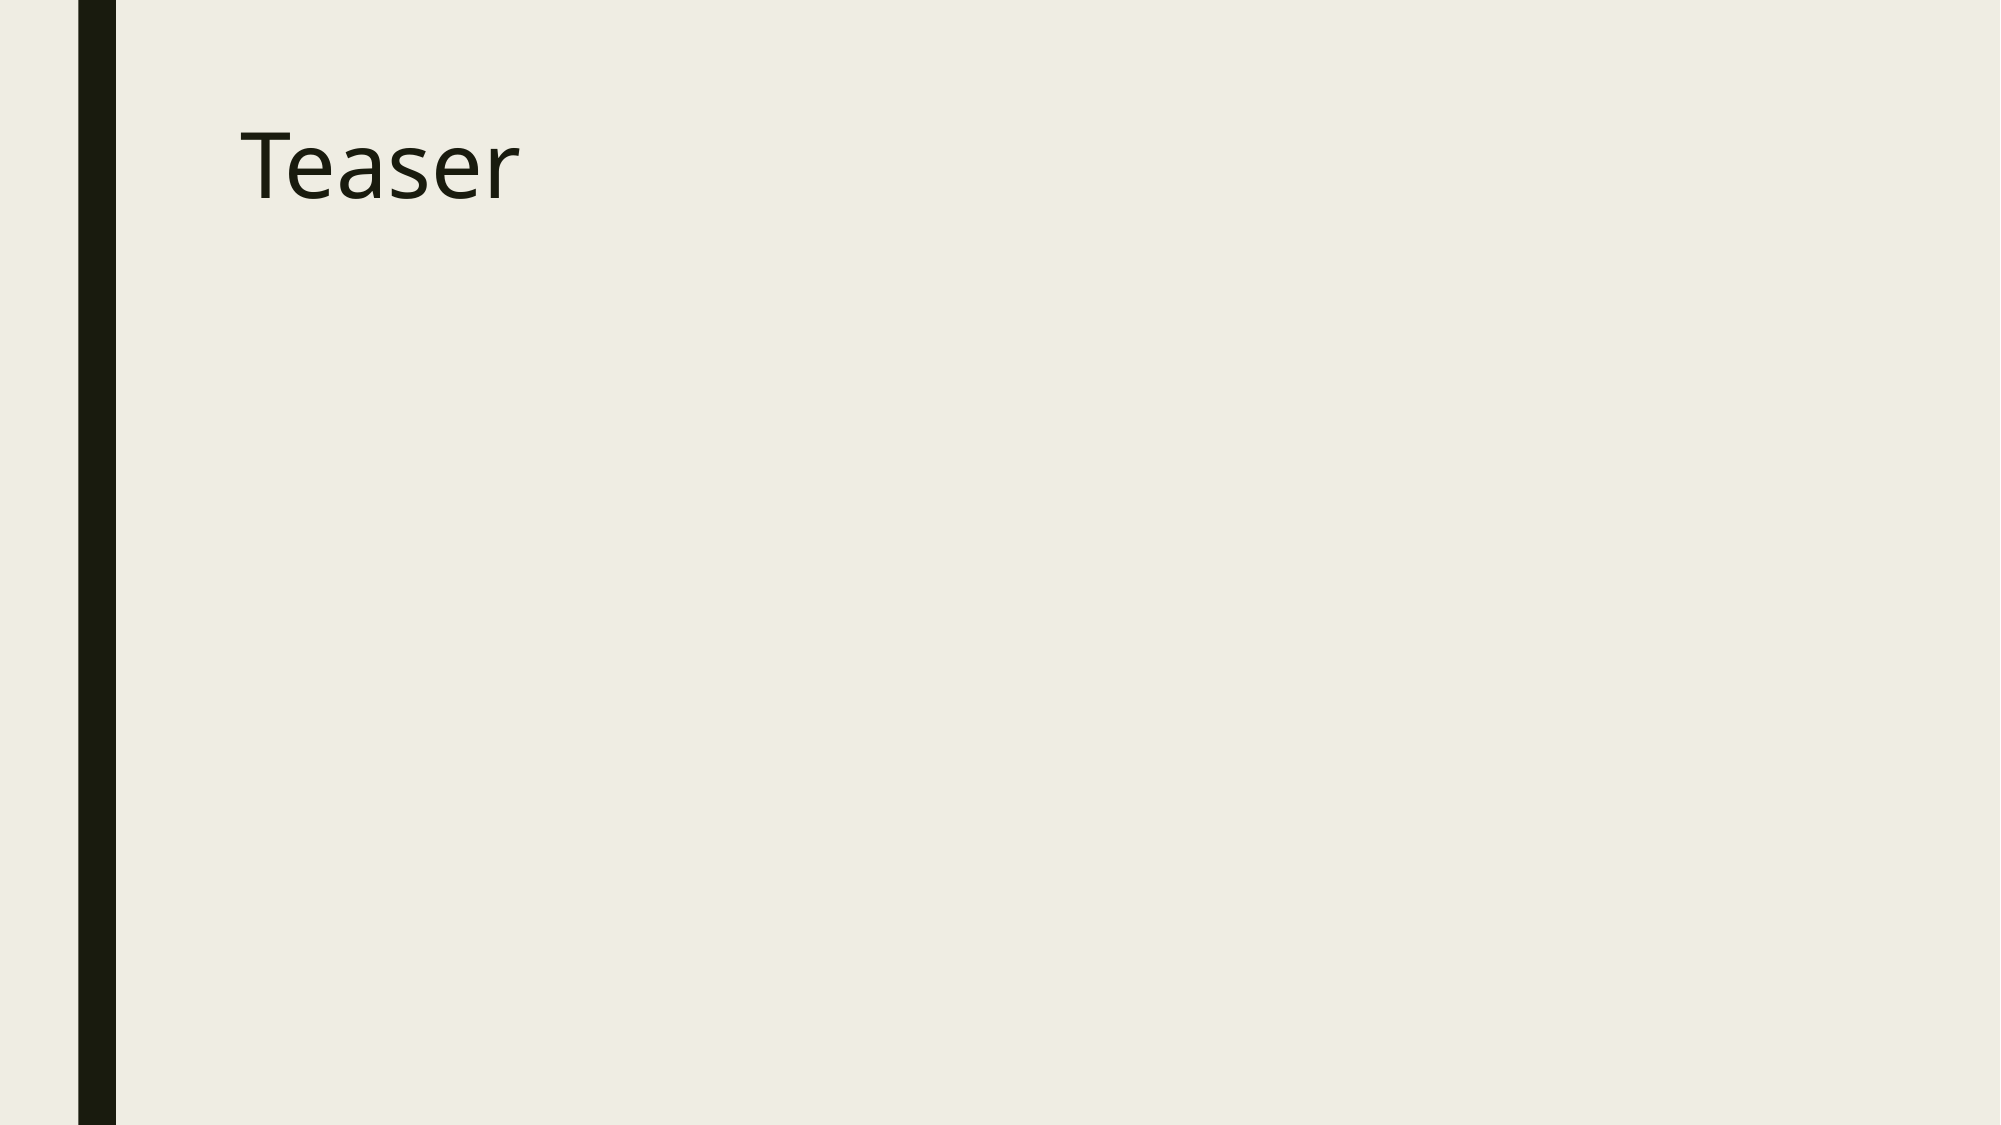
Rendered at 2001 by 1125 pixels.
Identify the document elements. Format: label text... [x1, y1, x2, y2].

title Teaser [225, 112, 1800, 357]
